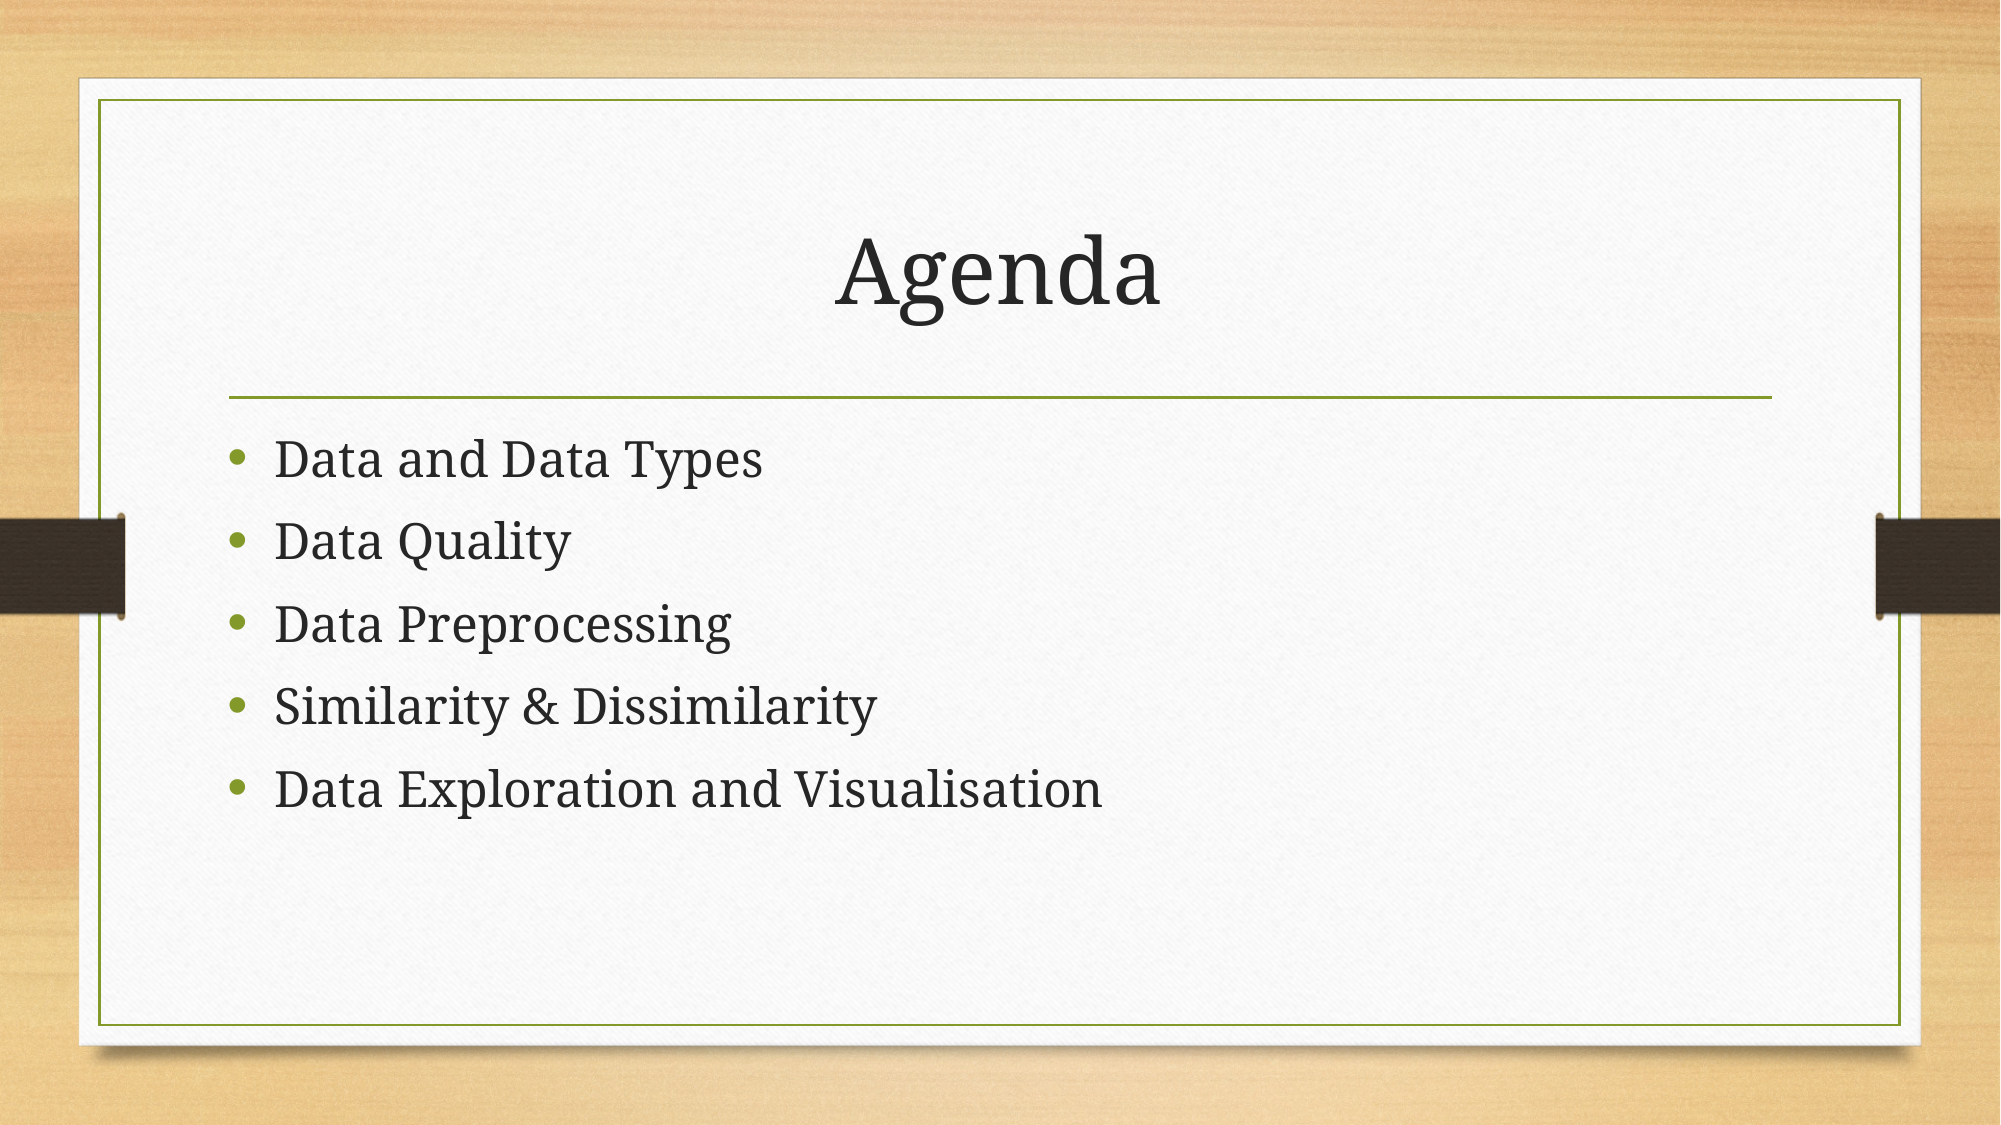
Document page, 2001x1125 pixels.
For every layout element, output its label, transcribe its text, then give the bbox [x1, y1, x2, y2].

list Data and Data Types Data Quality Data Preprocessing Similarity & Dissimilarity Data Exploration and Visualisation [212, 419, 1788, 964]
title Agenda [212, 161, 1788, 375]
picture [0, 0, 2001, 1125]
